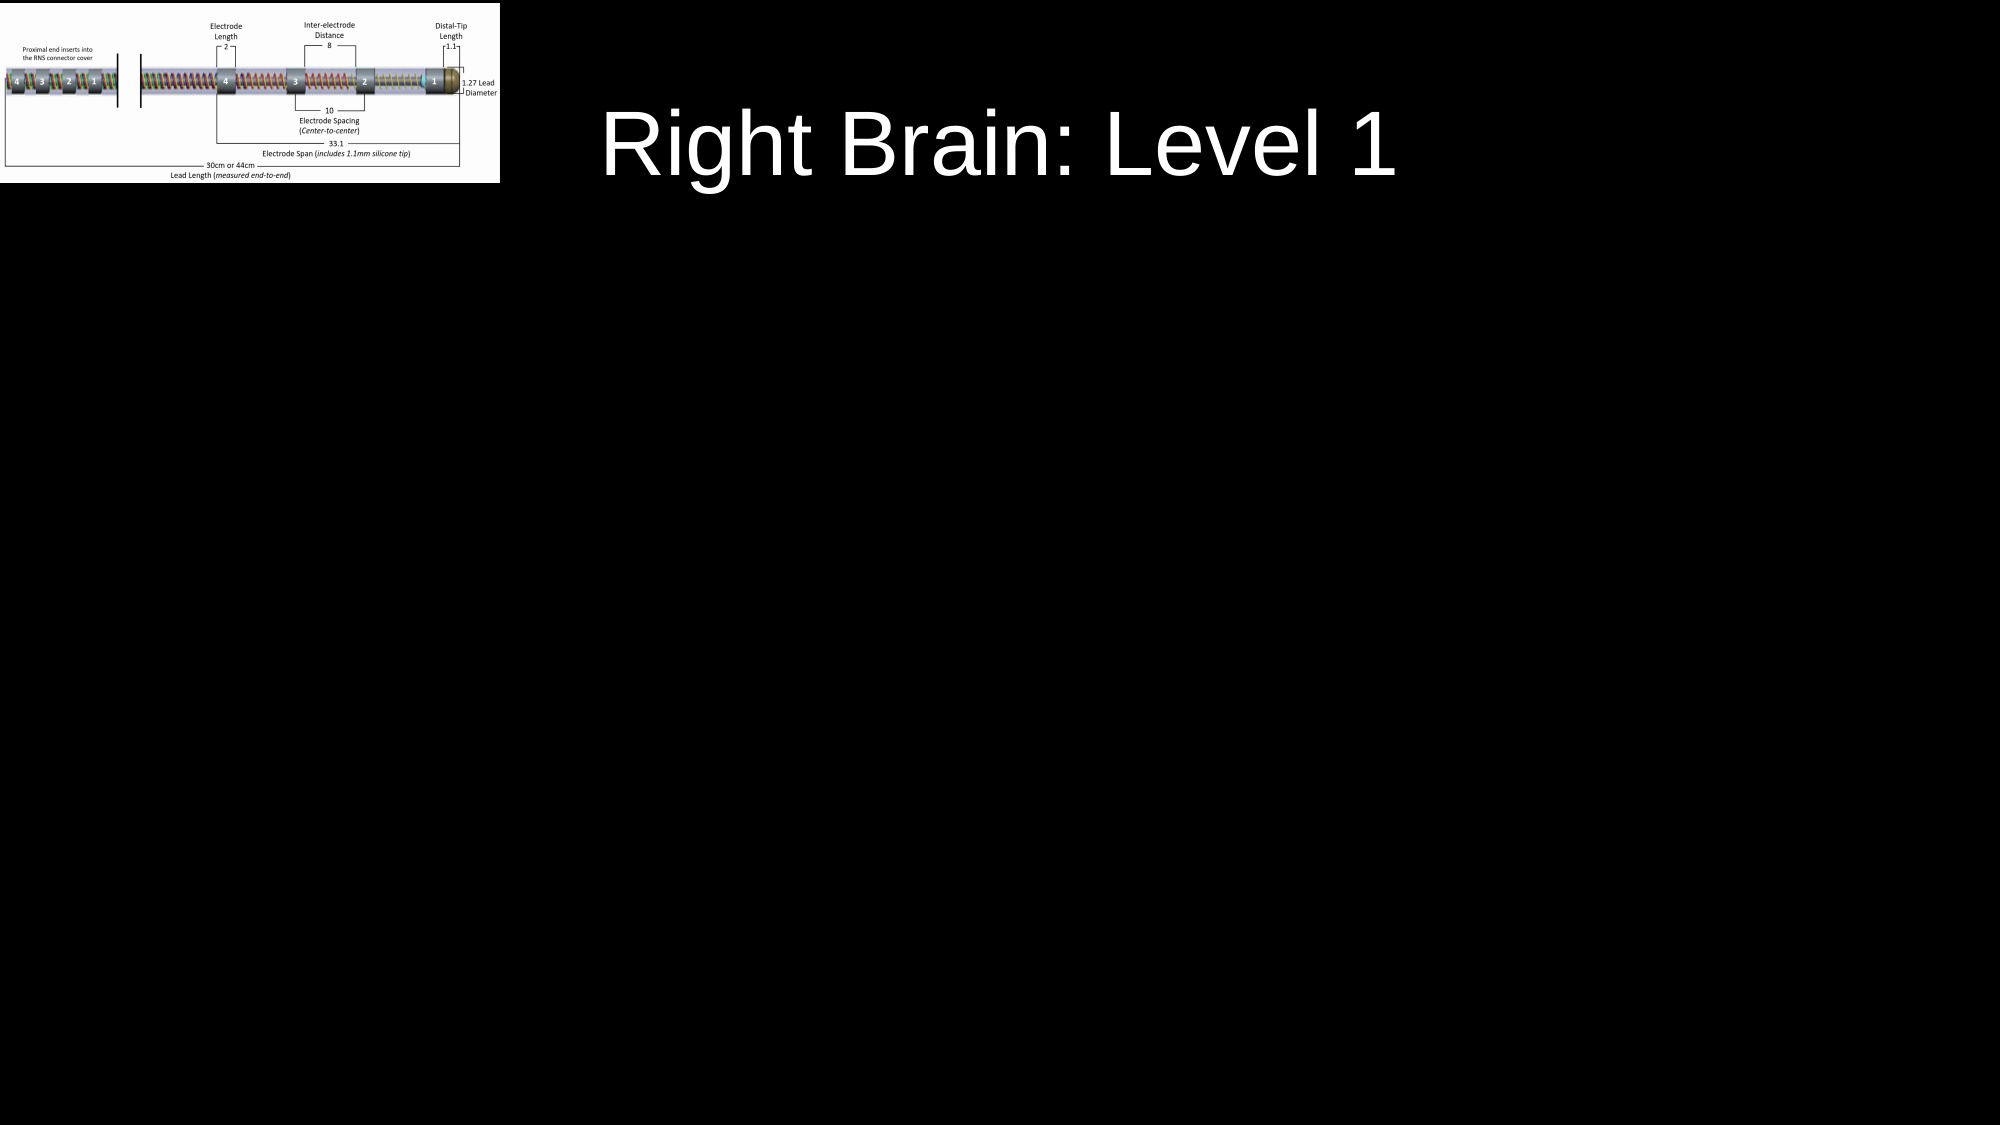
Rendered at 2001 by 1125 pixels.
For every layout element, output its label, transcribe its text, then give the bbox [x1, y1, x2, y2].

title Right Brain: Level 1 [99, 44, 1900, 233]
picture [0, 3, 500, 183]
